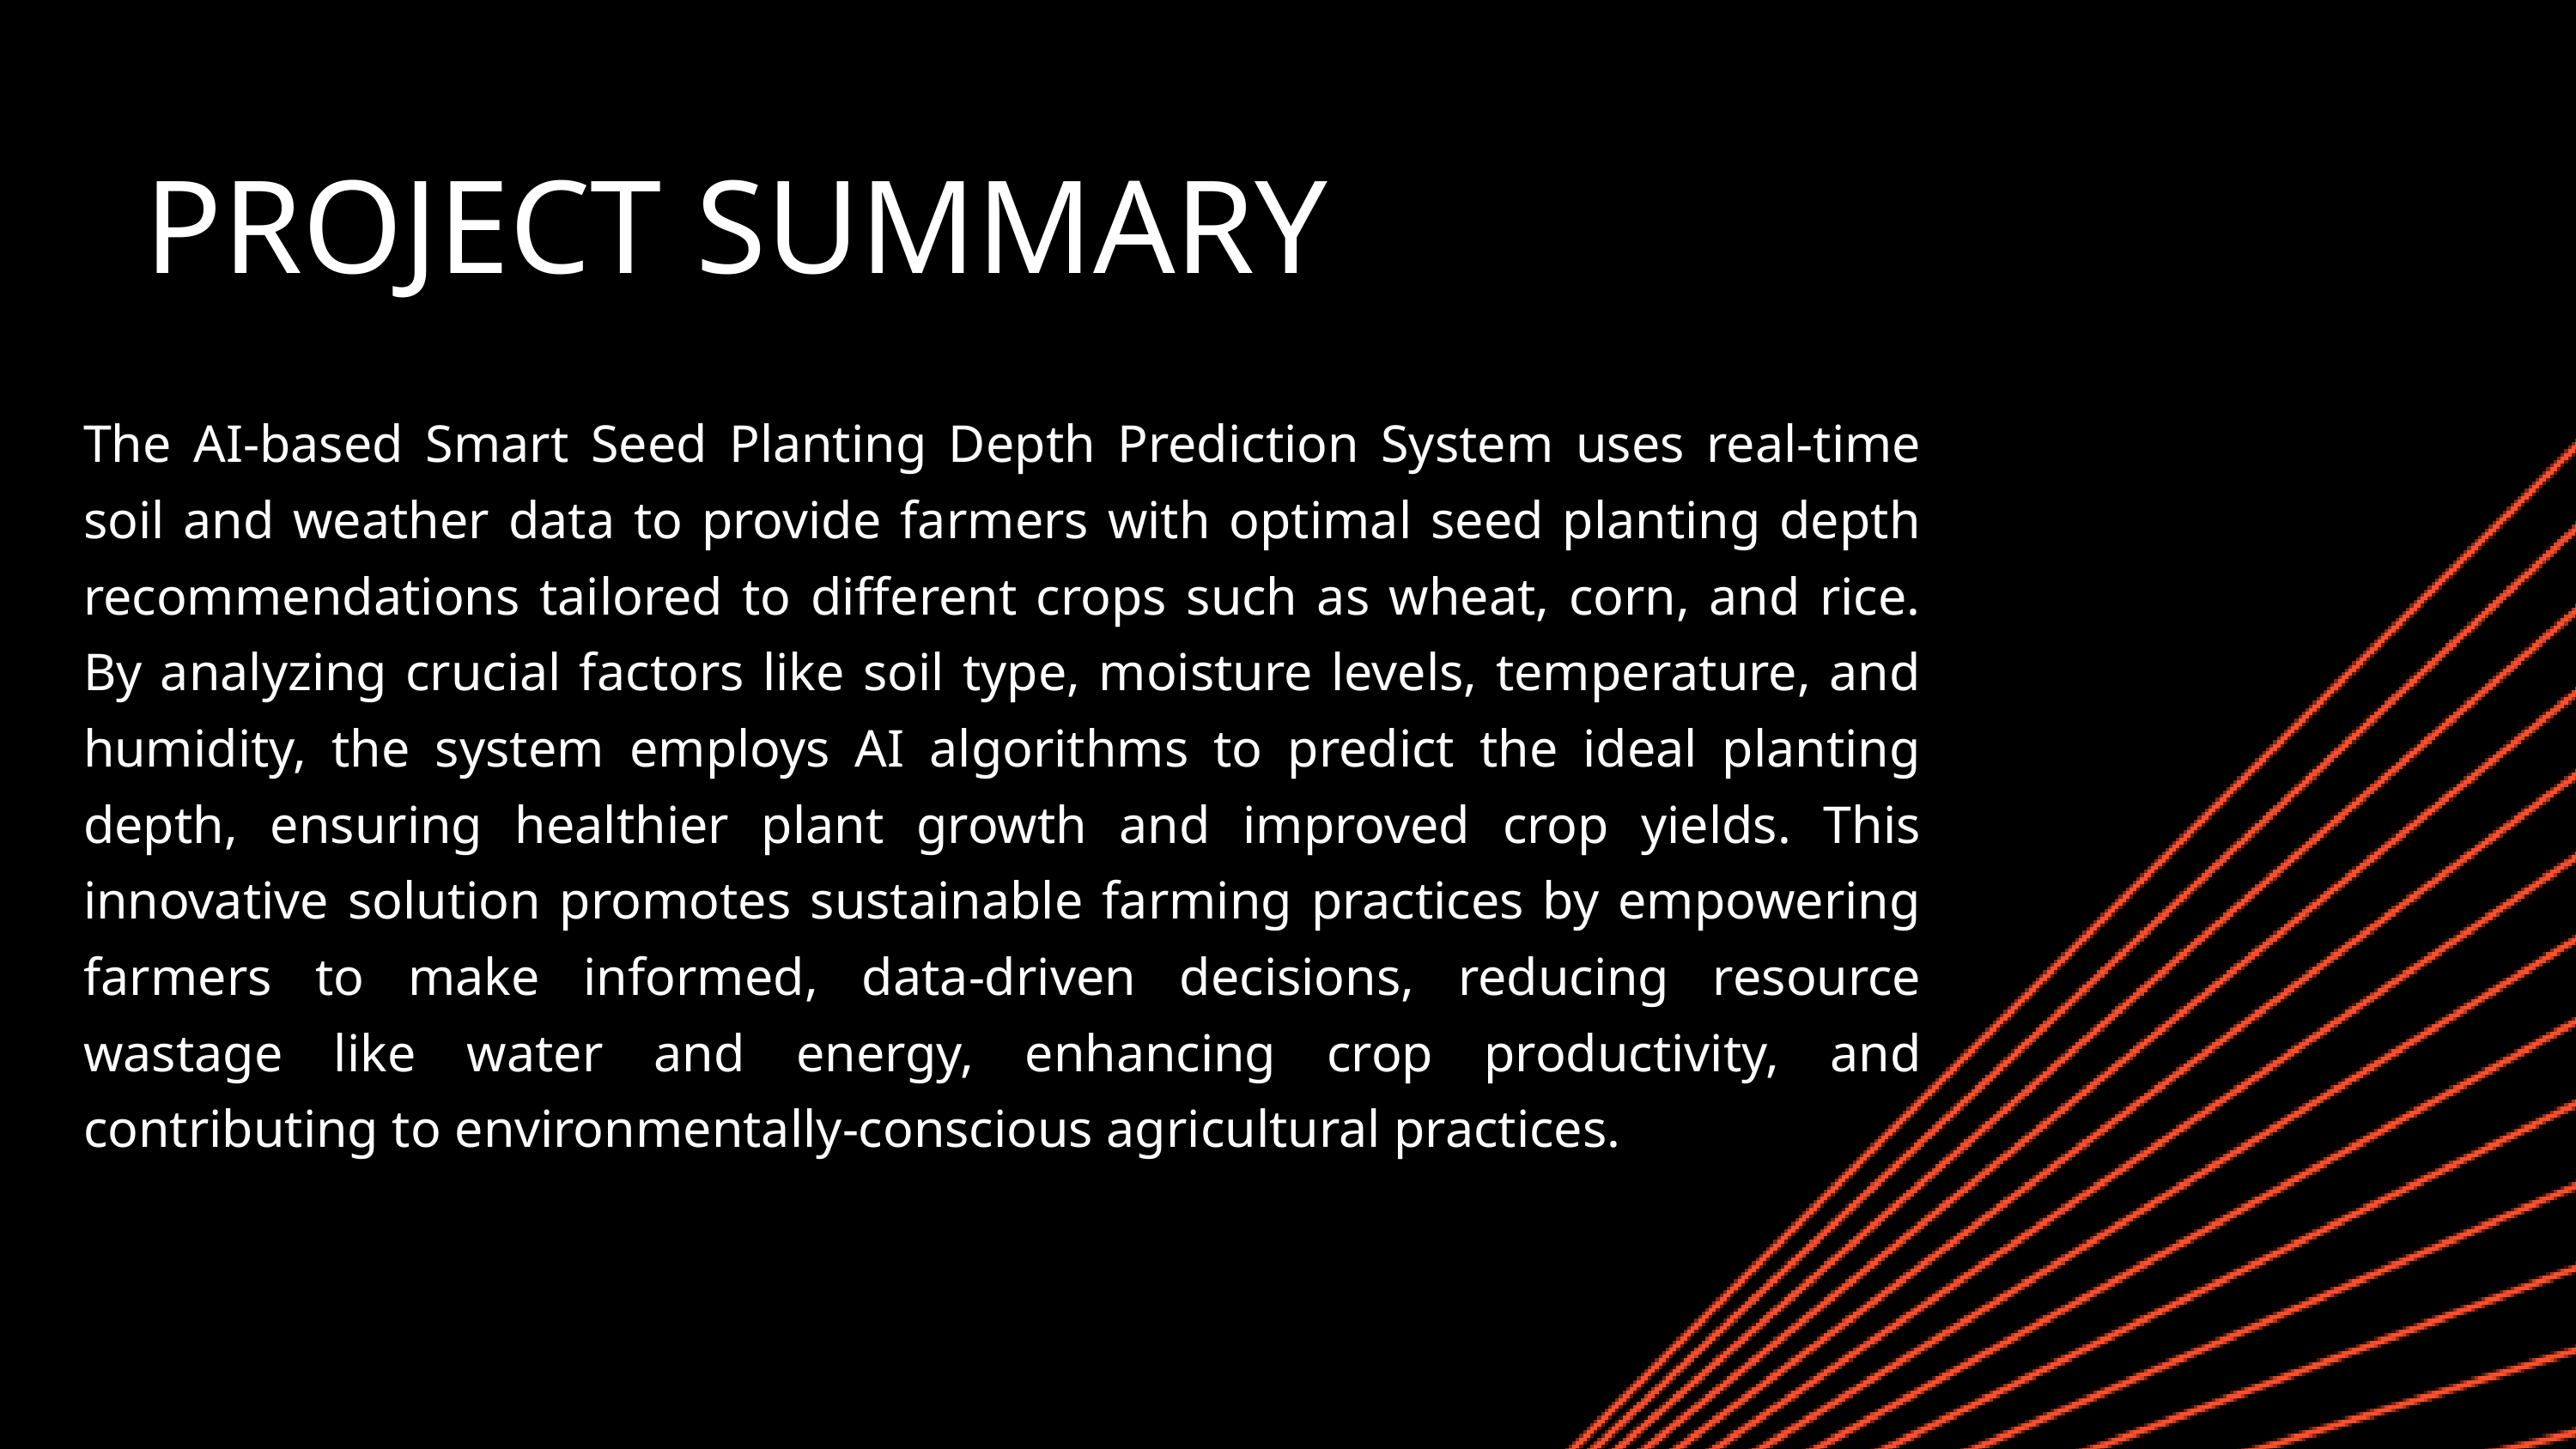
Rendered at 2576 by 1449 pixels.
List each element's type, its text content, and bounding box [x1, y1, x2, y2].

text_box The AI-based Smart Seed Planting Depth Prediction System uses real-time soil and weather data to provide farmers with optimal seed planting depth recommendations tailored to different crops such as wheat, corn, and rice. By analyzing crucial factors like soil type, moisture levels, temperature, and humidity, the system employs AI algorithms to predict the ideal planting depth, ensuring healthier plant growth and improved crop yields. This innovative solution promotes sustainable farming practices by empowering farmers to make informed, data-driven decisions, reducing resource wastage like water and energy, enhancing crop productivity, and contributing to environmentally-conscious agricultural practices. [83, 396, 1923, 1158]
text_box PROJECT SUMMARY [144, 144, 1573, 300]
text_box [1253, 0, 2576, 1449]
